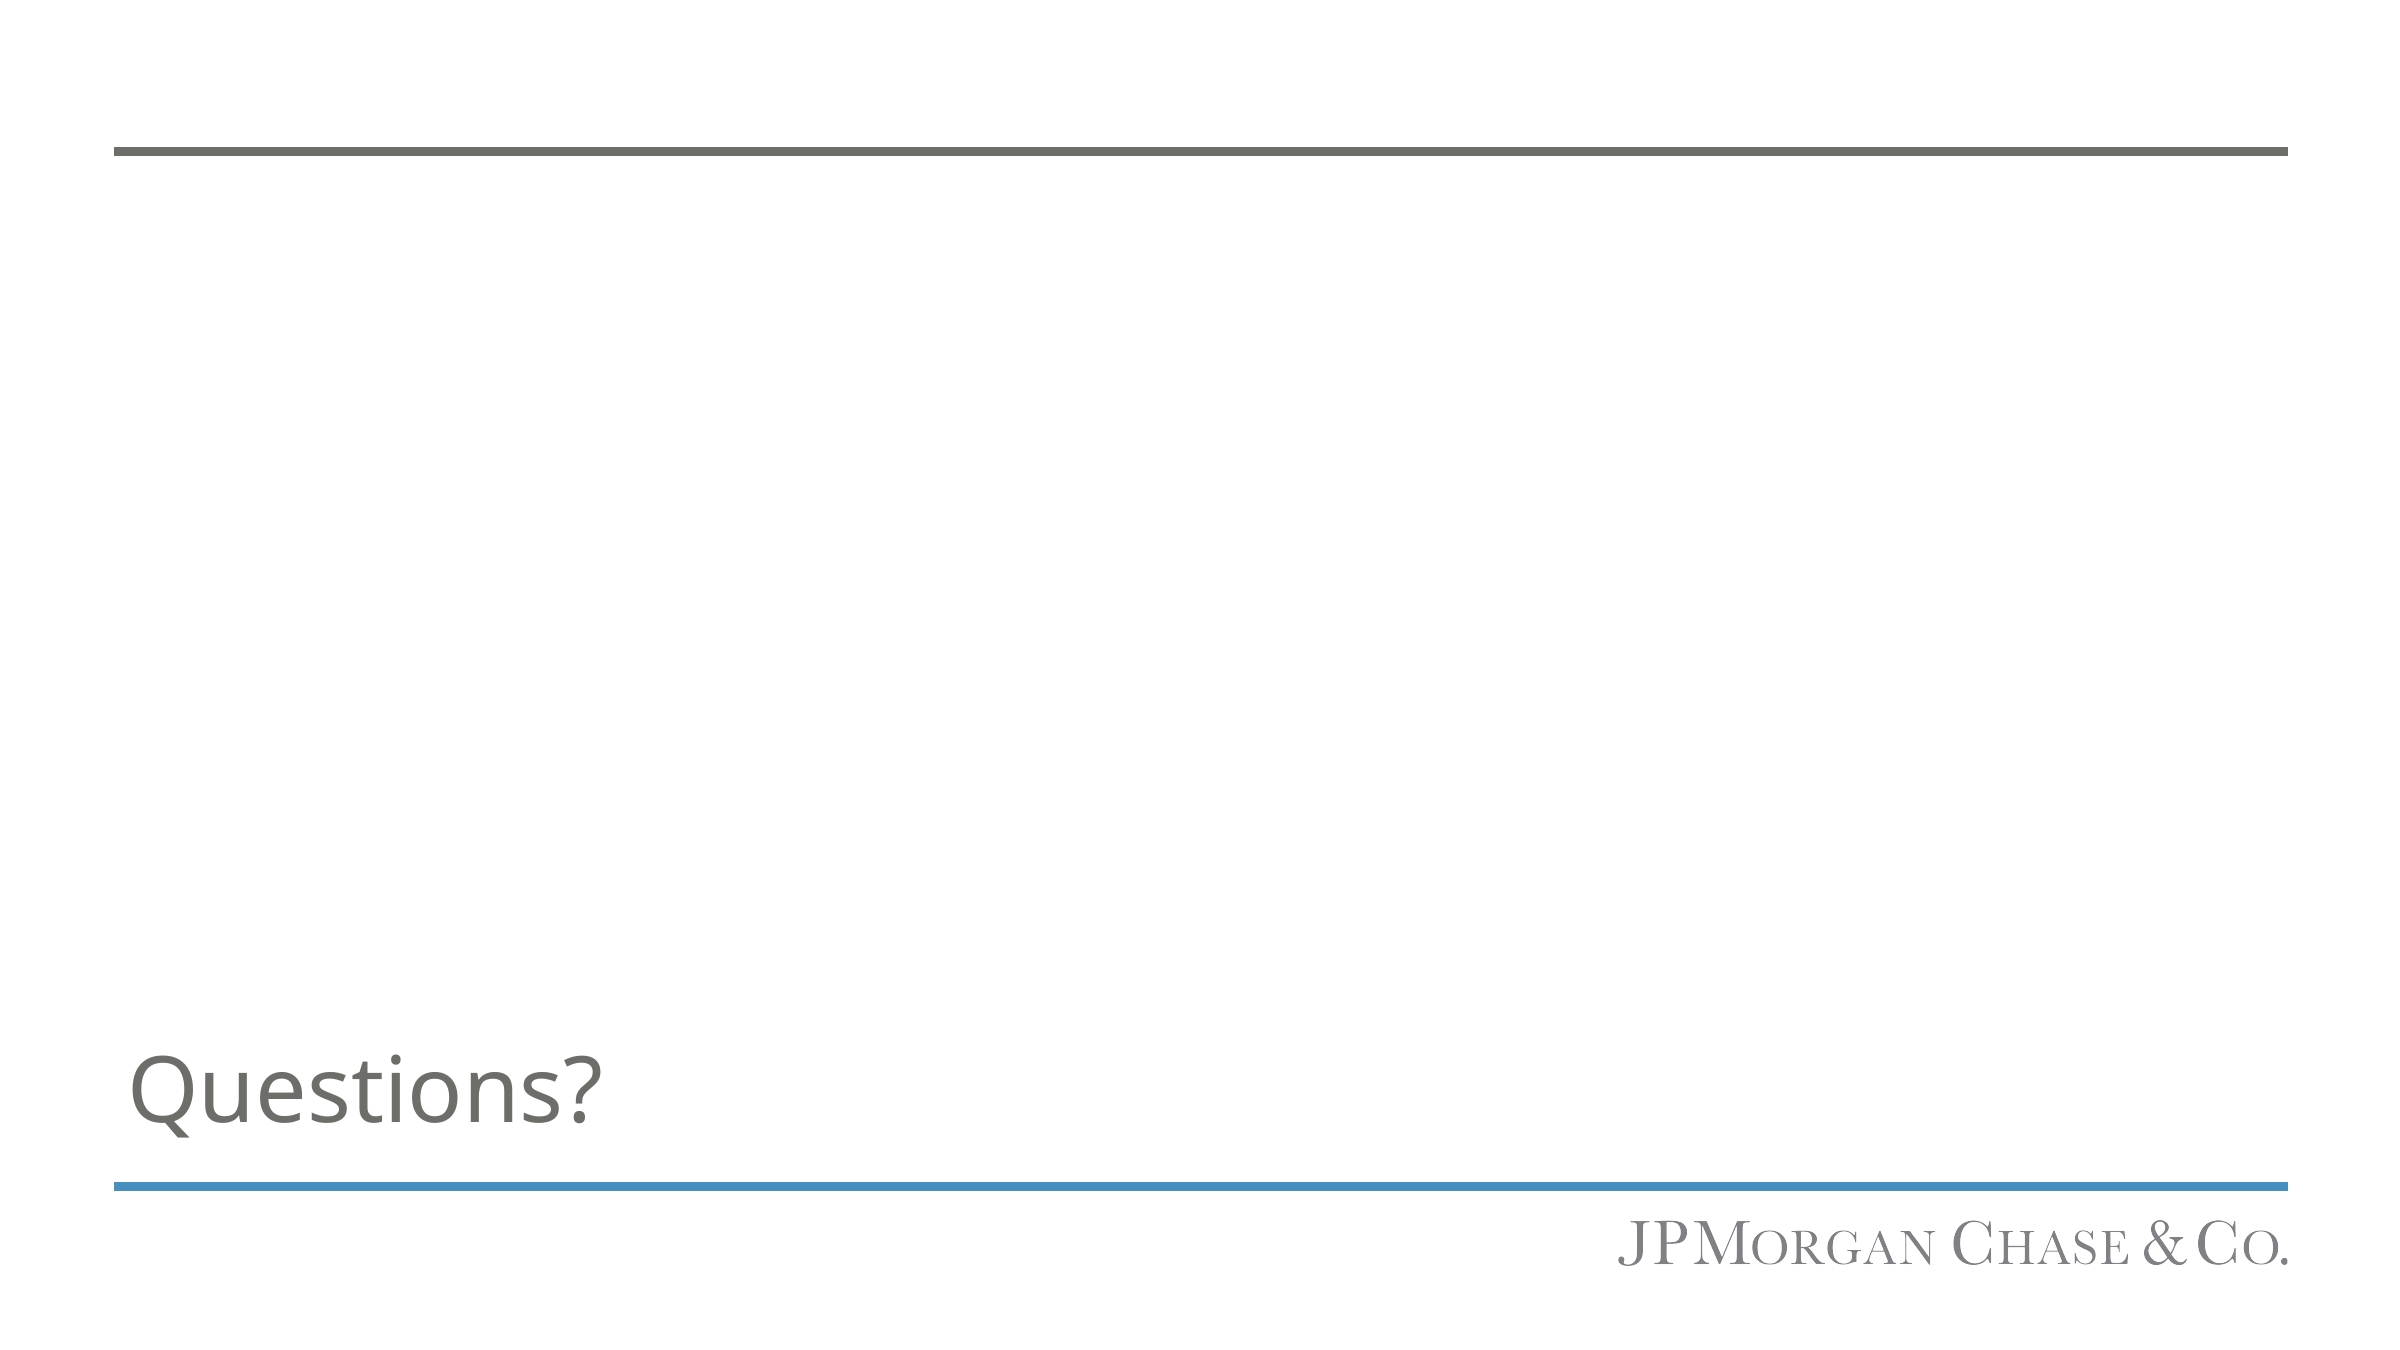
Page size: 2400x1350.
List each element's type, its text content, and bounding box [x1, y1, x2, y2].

text_box [1616, 1219, 2289, 1268]
title Questions? [127, 902, 2301, 1142]
